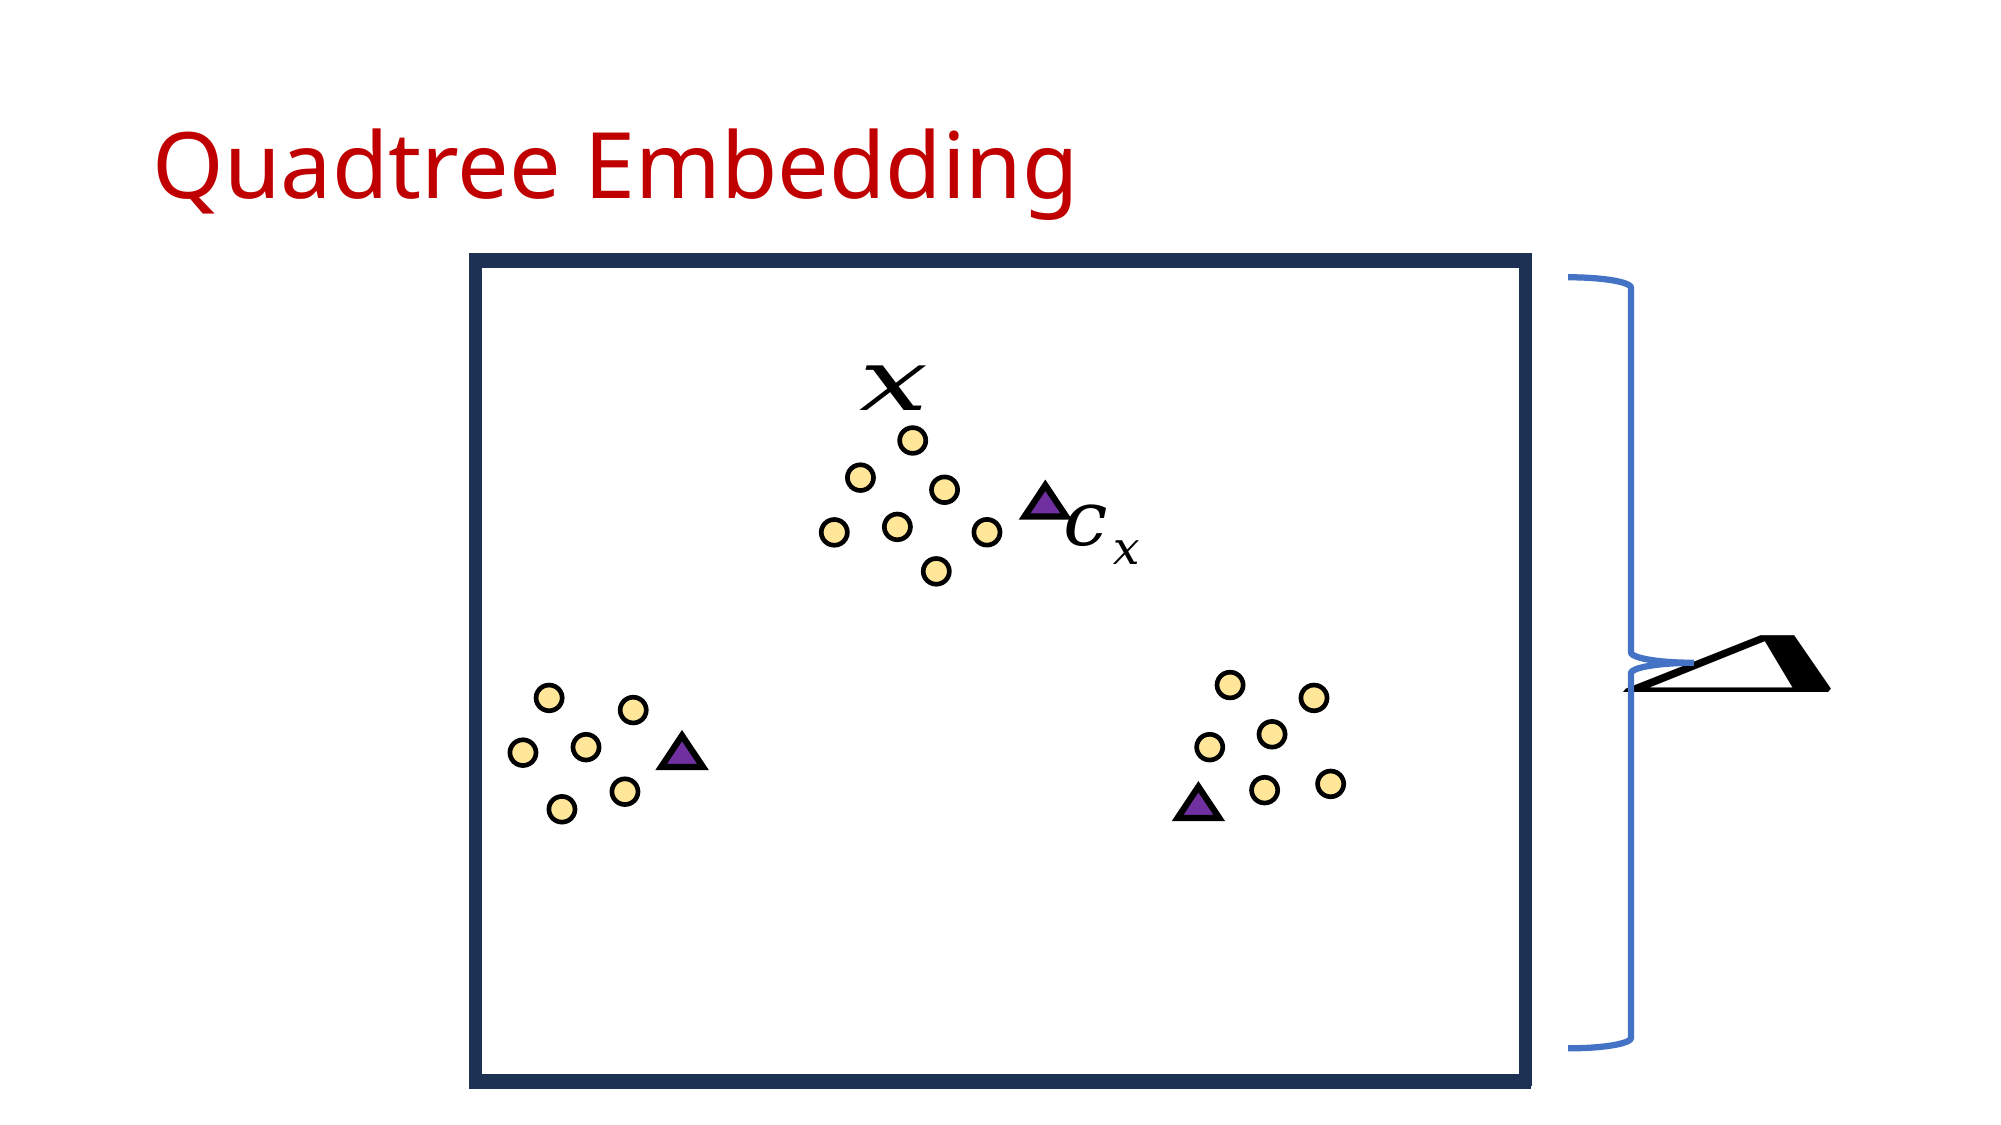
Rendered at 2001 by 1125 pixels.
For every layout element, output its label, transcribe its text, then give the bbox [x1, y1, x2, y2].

text_box [474, 258, 1527, 1081]
text_box [659, 733, 705, 768]
title Quadtree Embedding [137, 59, 1863, 278]
text_box [474, 261, 1526, 1084]
text_box [1175, 784, 1222, 820]
text_box [1568, 276, 1694, 1049]
text_box [1022, 483, 1069, 518]
